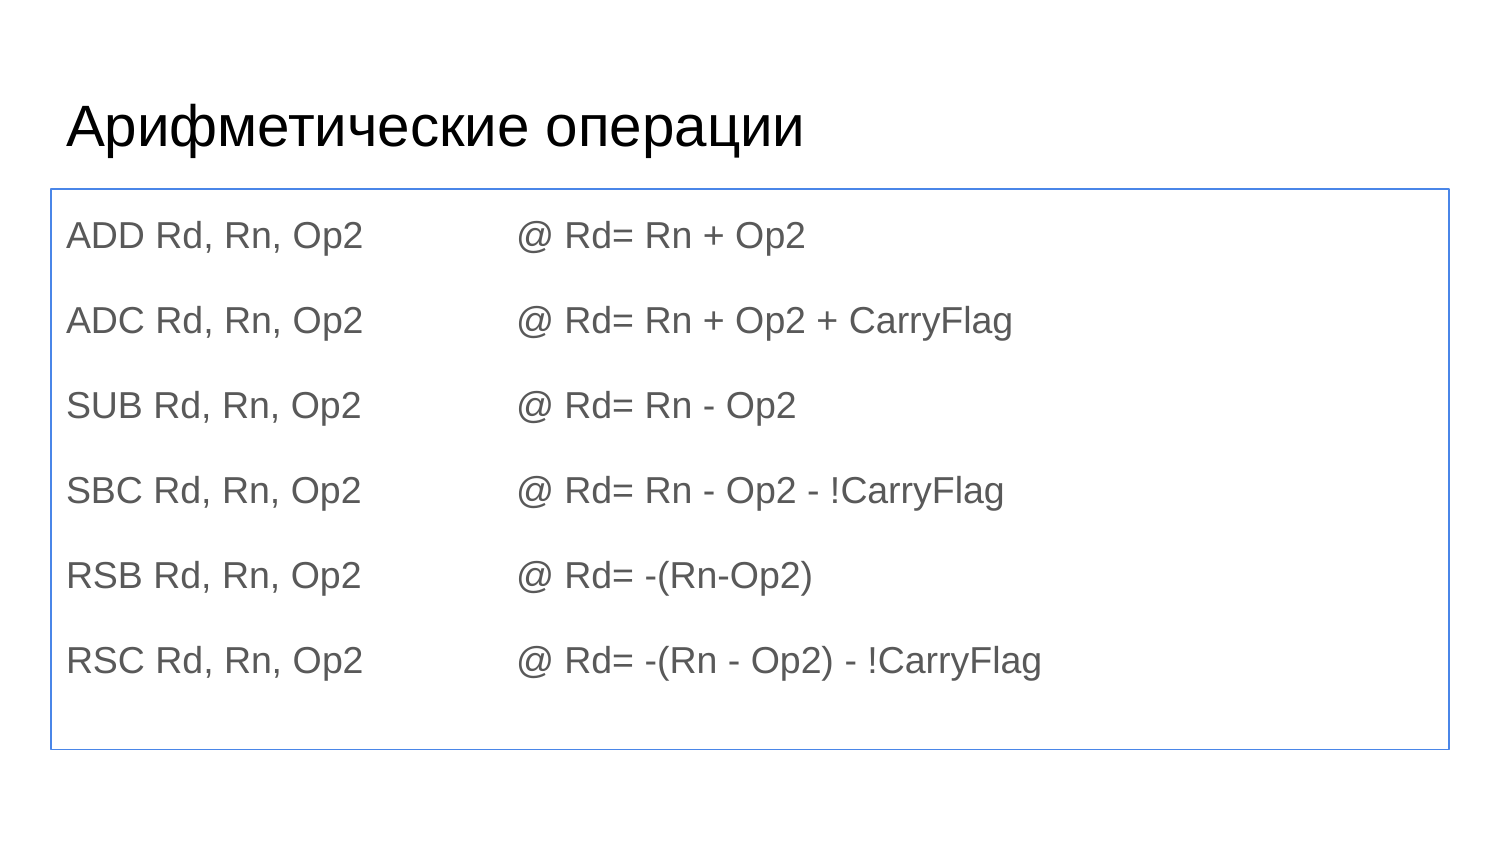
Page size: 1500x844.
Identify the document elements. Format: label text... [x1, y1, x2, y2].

list ADD Rd, Rn, Op2 @ Rd= Rn + Op2 ADC Rd, Rn, Op2 @ Rd= Rn + Op2 + CarryFlag SUB Rd, Rn, Op2 @ Rd= Rn - Op2 SBC Rd, Rn, Op2 @ Rd= Rn - Op2 - !CarryFlag RSB Rd, Rn, Op2 @ Rd= -(Rn-Op2) RSC Rd, Rn, Op2 @ Rd= -(Rn - Op2) - !CarryFlag [51, 189, 1449, 750]
title Арифметические операции [51, 72, 1449, 167]
